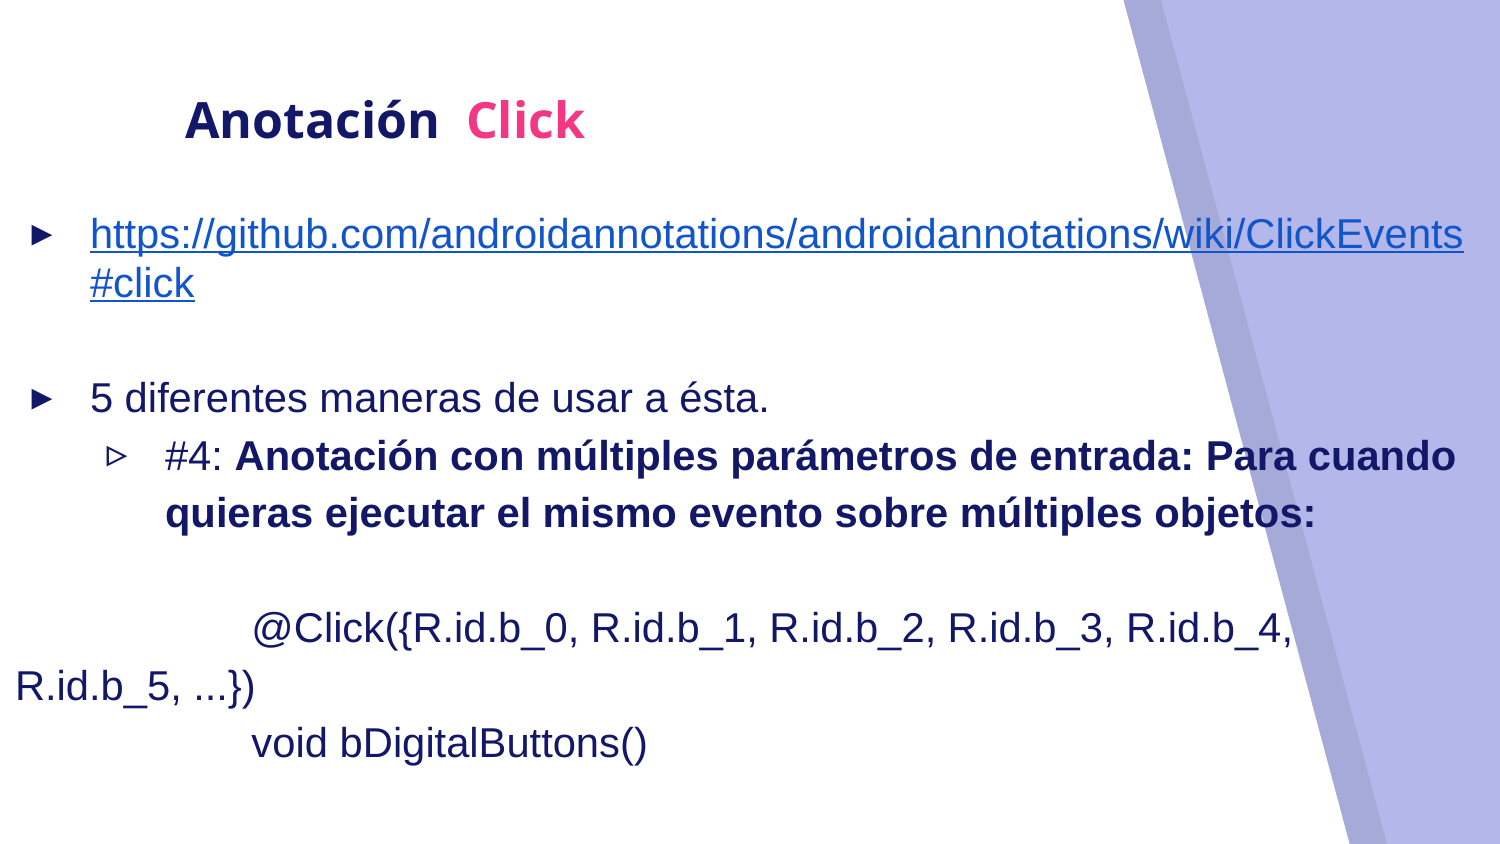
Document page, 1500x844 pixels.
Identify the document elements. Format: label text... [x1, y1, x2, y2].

title Anotación Click [170, 83, 1044, 164]
list https://github.com/androidannotations/androidannotations/wiki/ClickEvents#click 5 diferentes maneras de usar a ésta. #4: Anotación con múltiples parámetros de entrada: Para cuando quieras ejecutar el mismo evento sobre múltiples objetos: @Click({R.id.b_0, R.id.b_1, R.id.b_2, R.id.b_3, R.id.b_4, R.id.b_5, ...}) void bDigitalButtons() [0, 184, 1500, 760]
